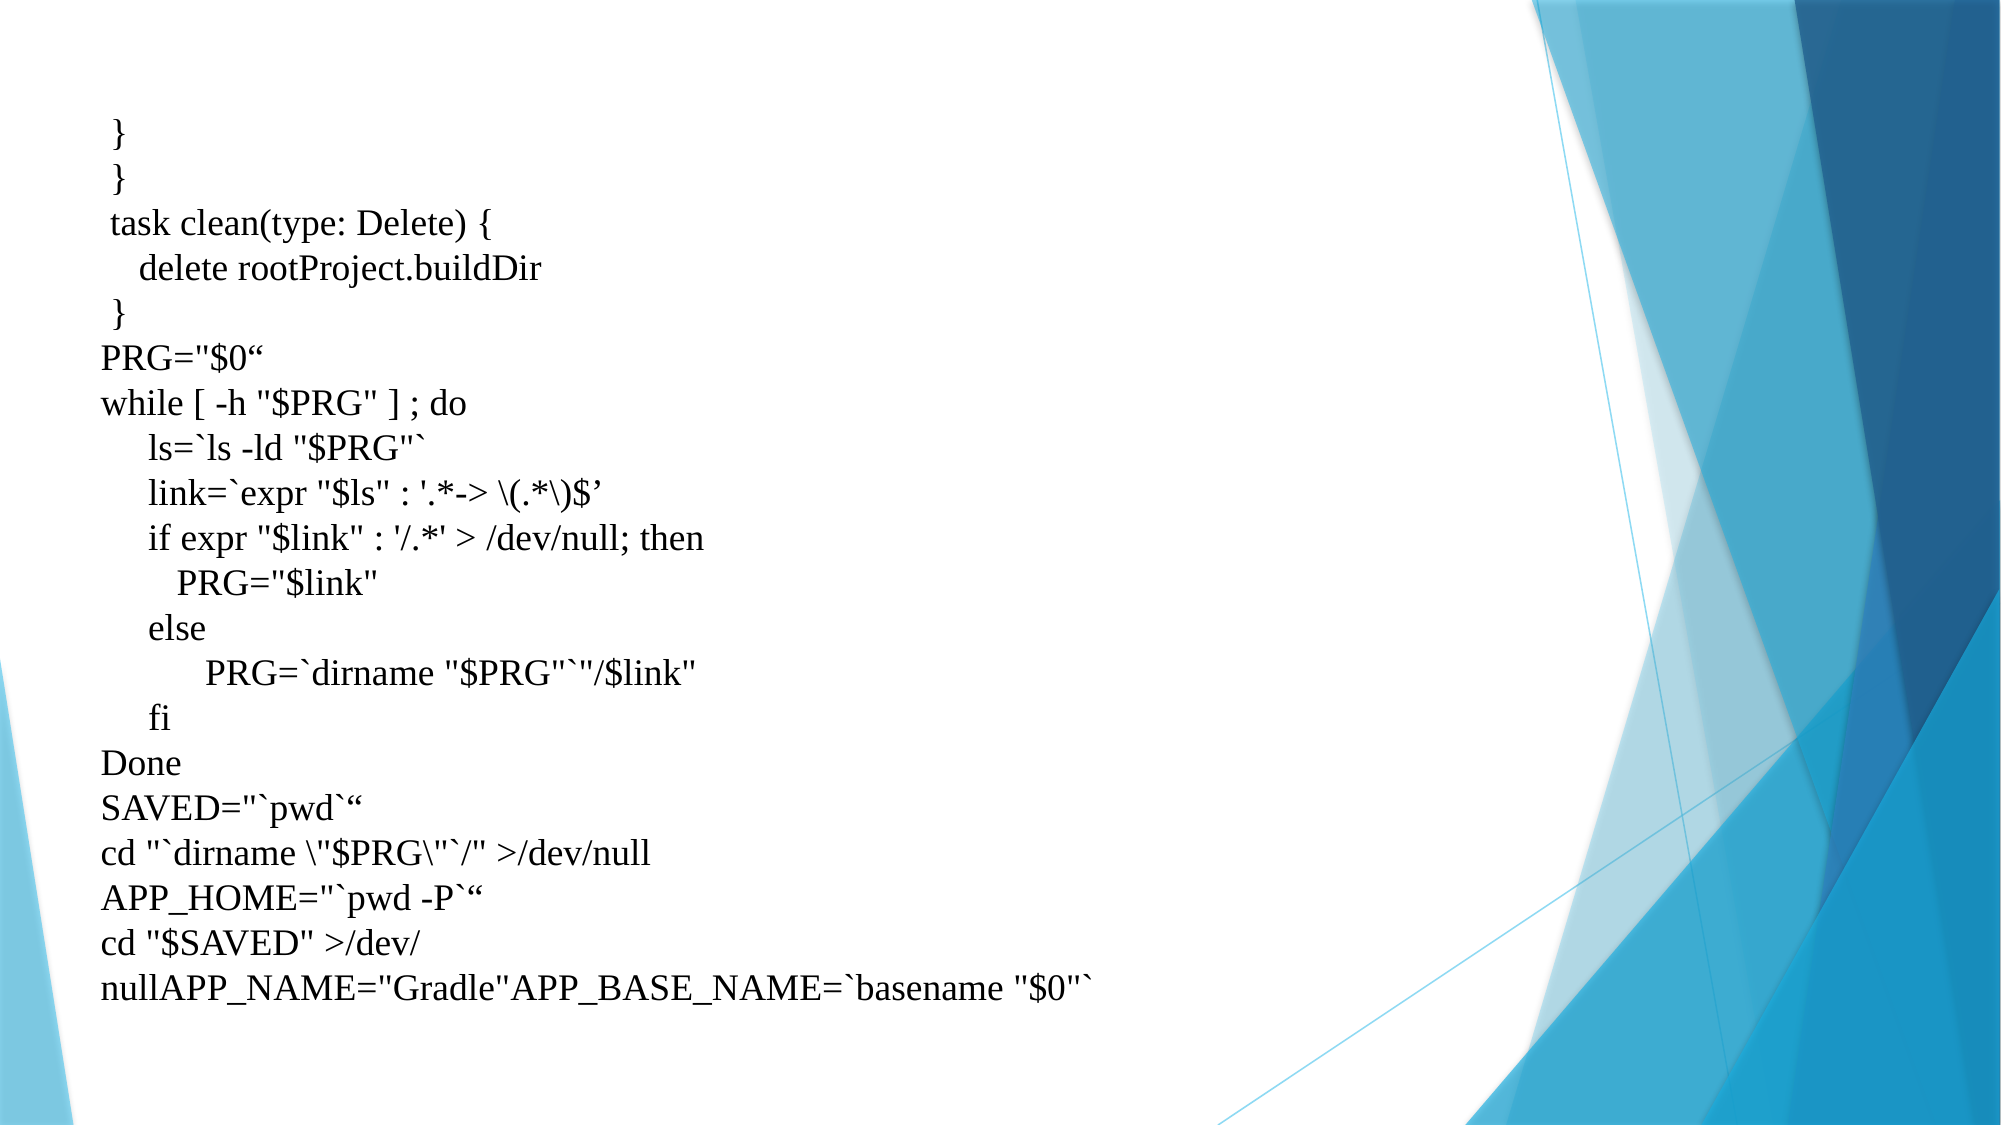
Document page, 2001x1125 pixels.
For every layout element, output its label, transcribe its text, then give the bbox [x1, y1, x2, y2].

text_box } } task clean(type: Delete) { delete rootProject.buildDir } PRG="$0“ while [ -h "$PRG" ] ; do ls=`ls -ld "$PRG"` link=`expr "$ls" : '.*-> \(.*\)$’ if expr "$link" : '/.*' > /dev/null; then PRG="$link" else PRG=`dirname "$PRG"`"/$link" fi Done SAVED="`pwd`“ cd "`dirname \"$PRG\"`/" >/dev/null APP_HOME="`pwd -P`“ cd "$SAVED" >/dev/ nullAPP_NAME="Gradle"APP_BASE_NAME=`basename "$0"` [85, 100, 1915, 1016]
